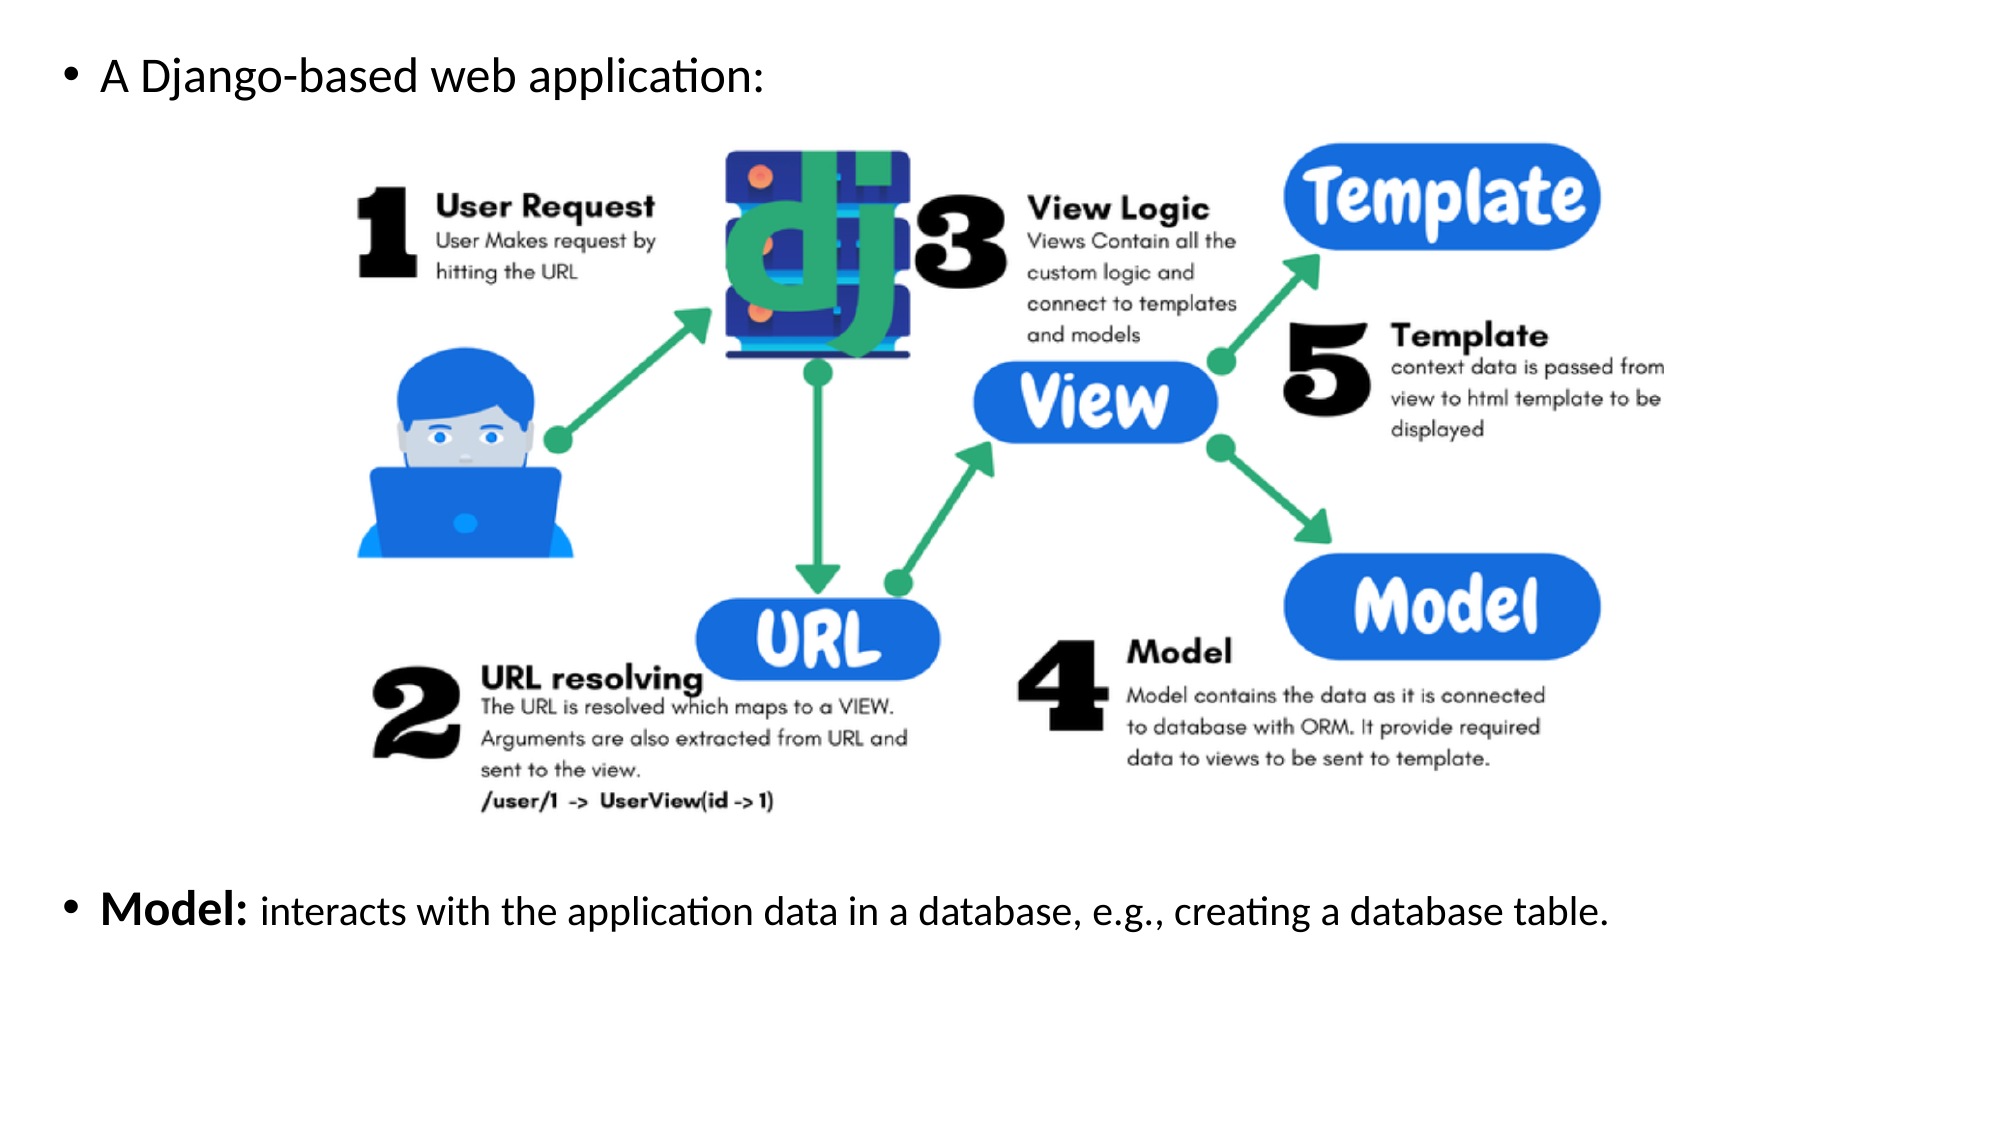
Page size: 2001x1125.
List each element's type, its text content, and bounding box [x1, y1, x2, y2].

list A Django-based web application: [47, 41, 1515, 119]
text_box Model: interacts with the application data in a database, e.g., creating a database table. [47, 875, 1762, 1084]
picture [332, 141, 1678, 827]
